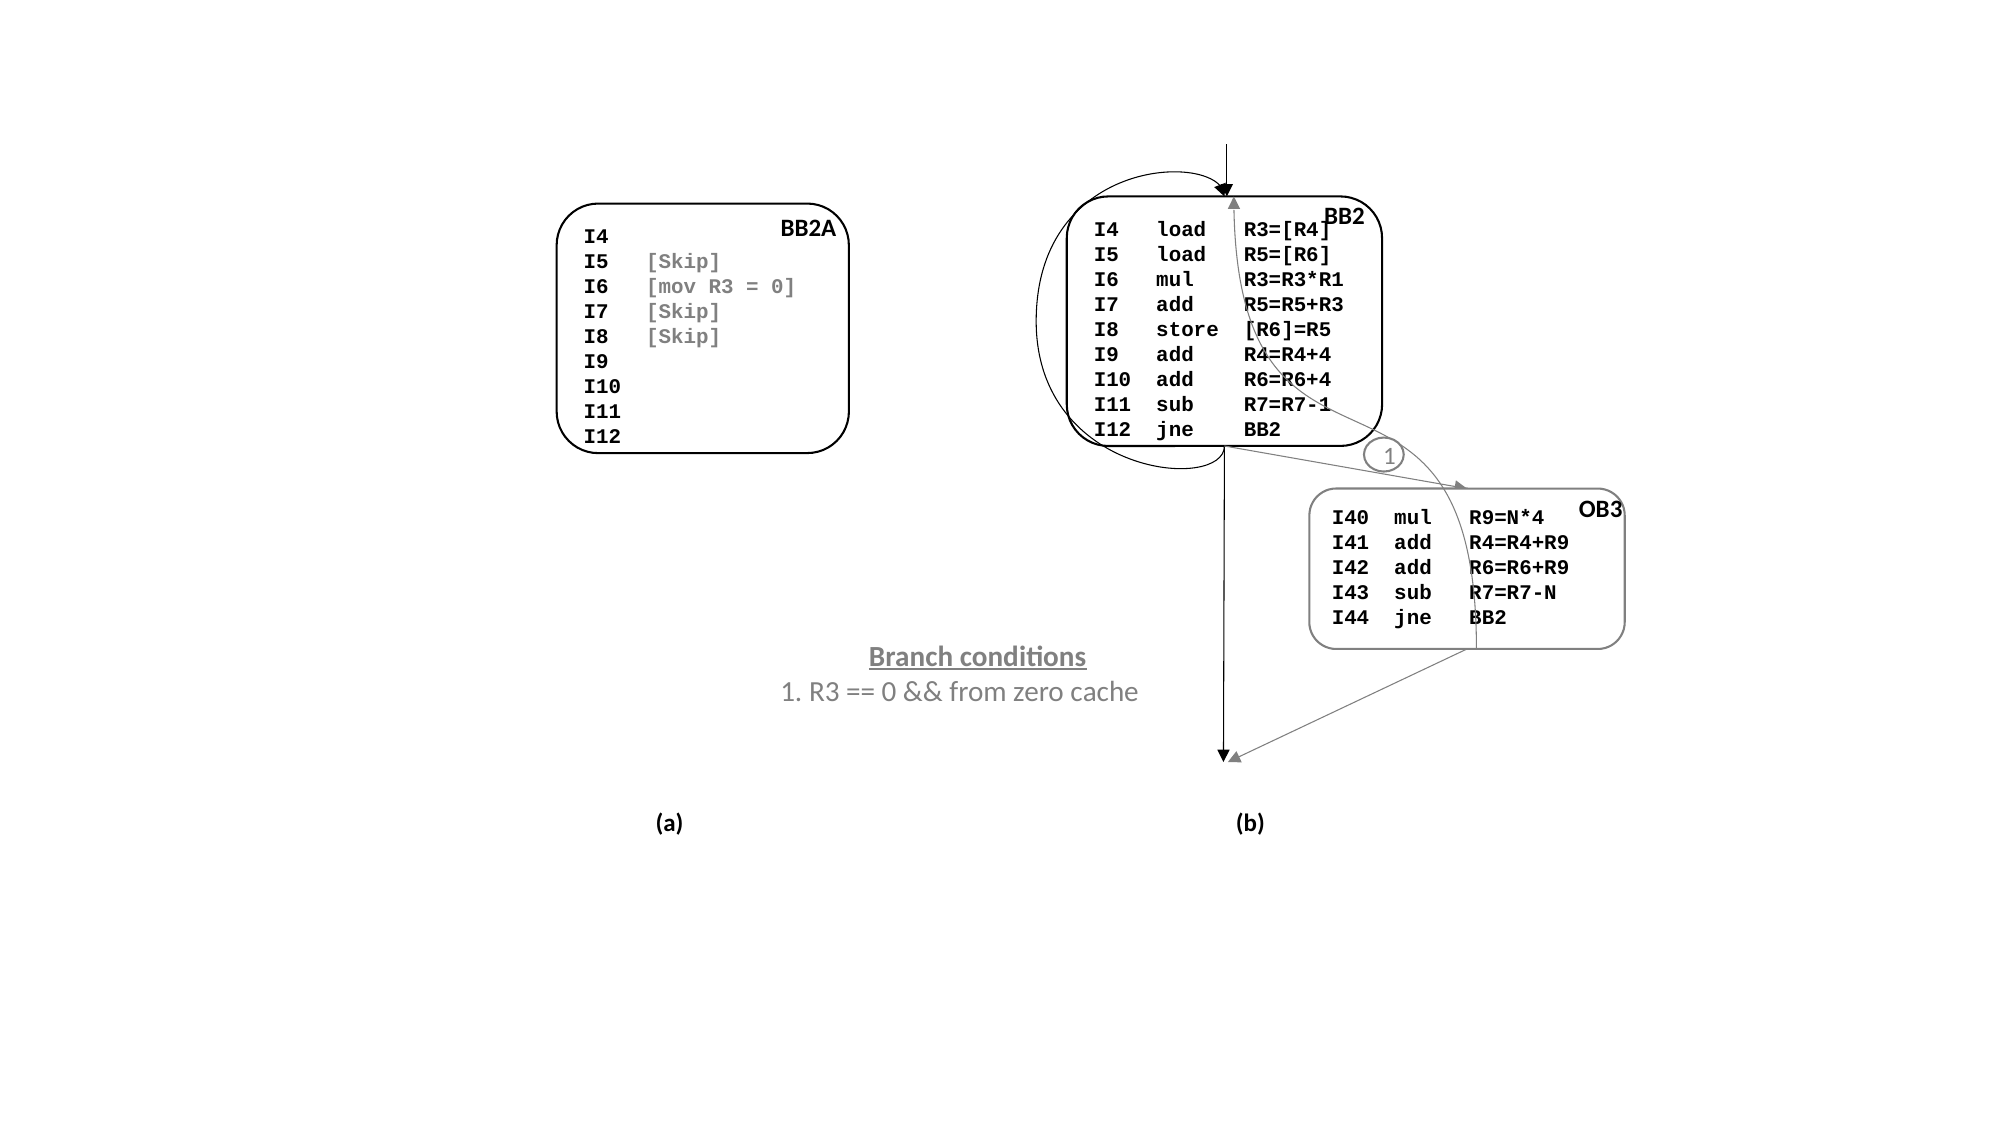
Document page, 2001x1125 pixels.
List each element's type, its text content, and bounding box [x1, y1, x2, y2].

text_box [1066, 144, 1650, 763]
text_box Branch conditions 1. R3 == 0 && from zero cache [765, 629, 1066, 715]
text_box (a) [640, 799, 730, 845]
text_box BB2A [765, 203, 864, 249]
text_box (b) [1221, 799, 1310, 845]
text_box I4 I5 [Skip] I6 [mov R3 = 0] I7 [Skip] I8 [Skip] I9 I10 I11 I12 [555, 202, 850, 455]
